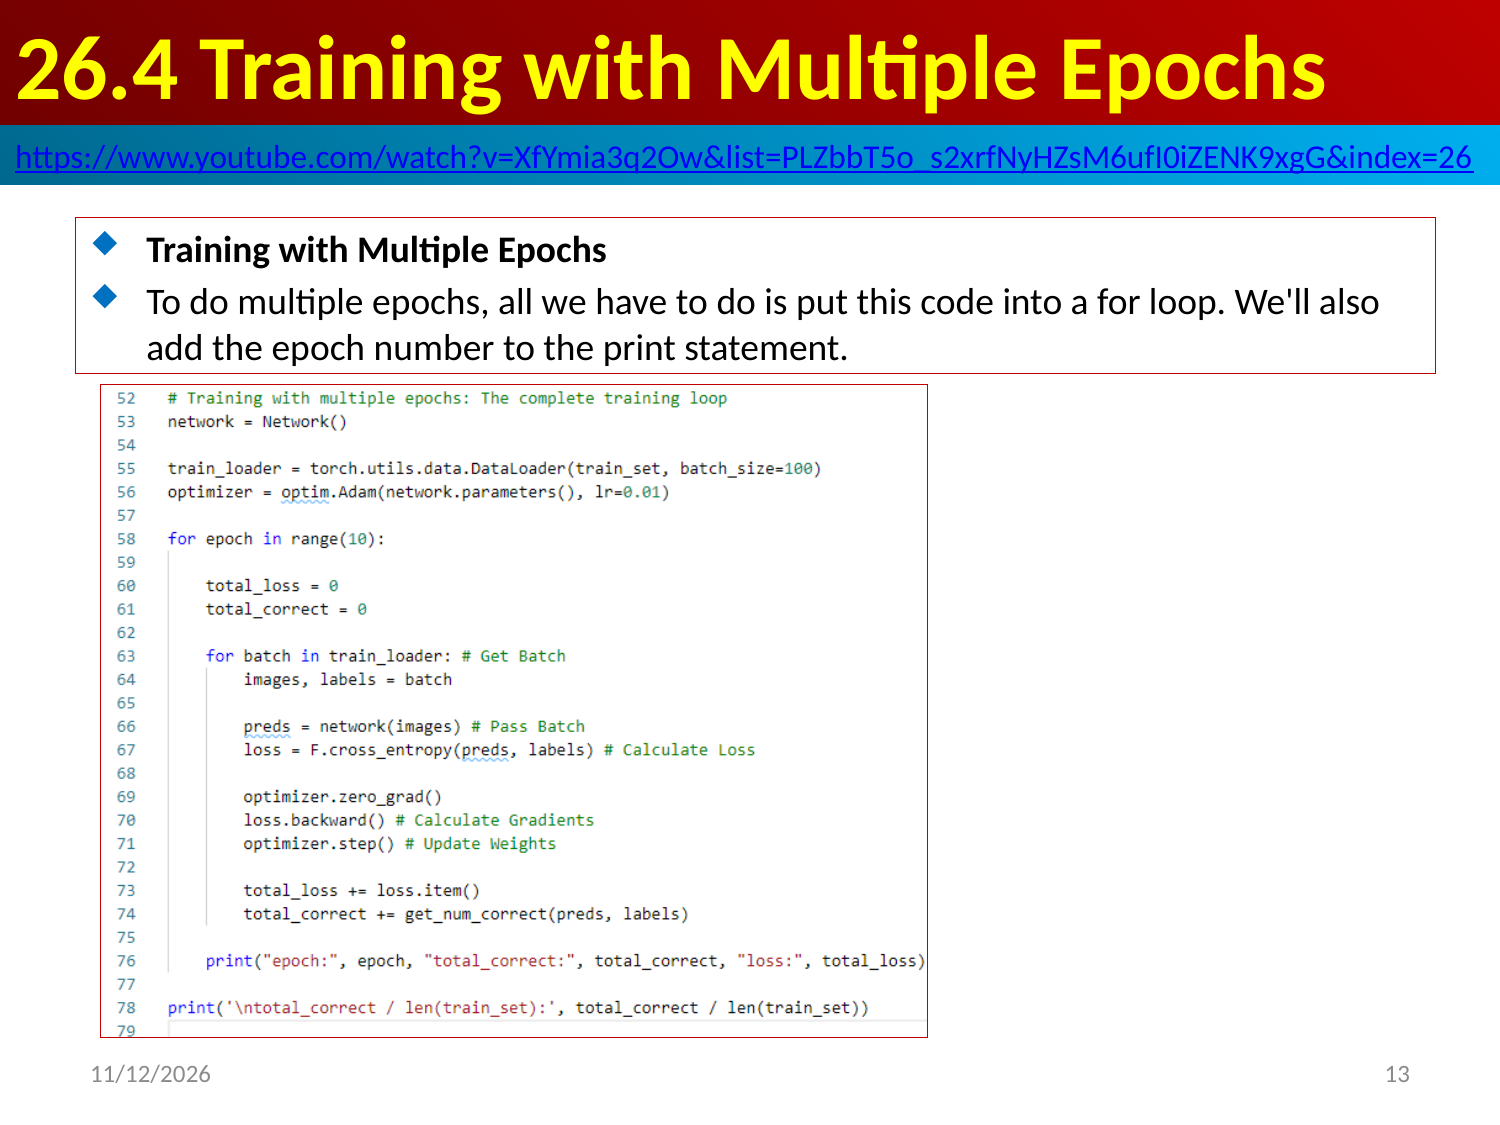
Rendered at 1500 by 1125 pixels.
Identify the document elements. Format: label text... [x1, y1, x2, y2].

picture [100, 384, 929, 1038]
slide_number 13 [1074, 1042, 1425, 1103]
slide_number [75, 1042, 425, 1103]
text_box https://www.youtube.com/watch?v=XfYmia3q2Ow&list=PLZbbT5o_s2xrfNyHZsM6ufI0iZENK9xgG&index=26 [0, 125, 1500, 185]
subtitle Training with Multiple Epochs To do multiple epochs, all we have to do is put this code into a for loop. We'll also add the epoch number to the print statement. [75, 217, 1436, 374]
title 26.4 Training with Multiple Epochs [0, 0, 1500, 125]
